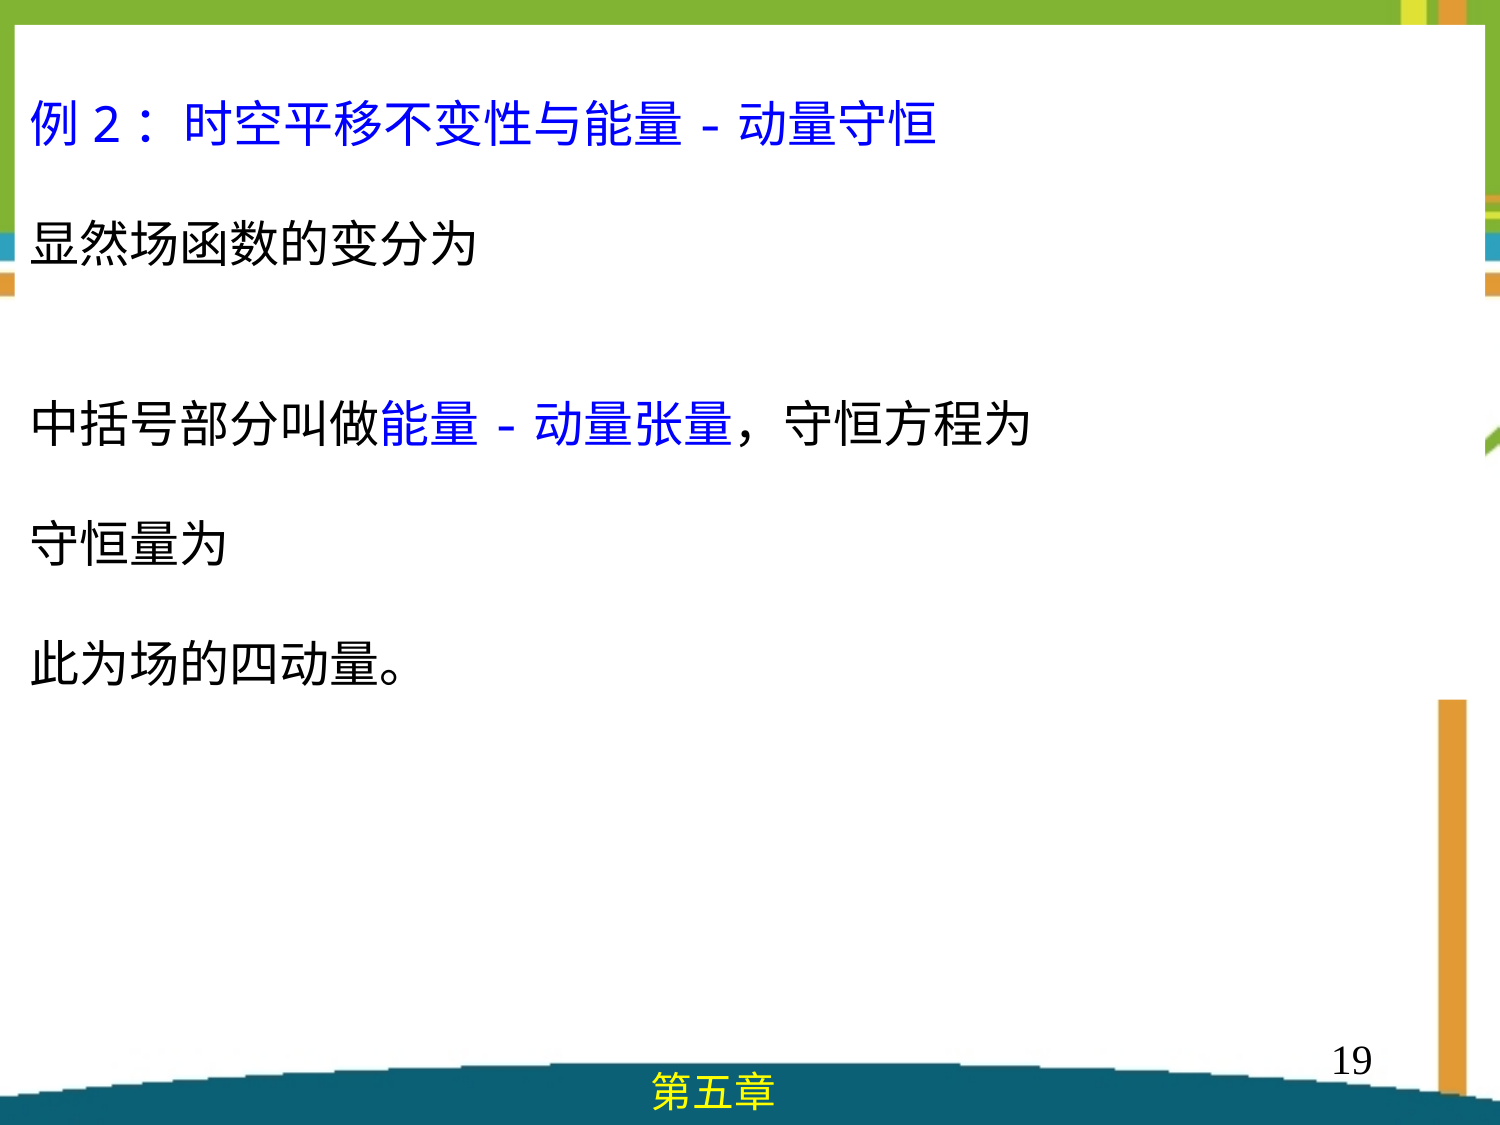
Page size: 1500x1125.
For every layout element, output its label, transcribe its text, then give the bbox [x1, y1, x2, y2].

picture [0, 0, 1500, 1125]
slide_number 19 [1074, 1025, 1388, 1100]
